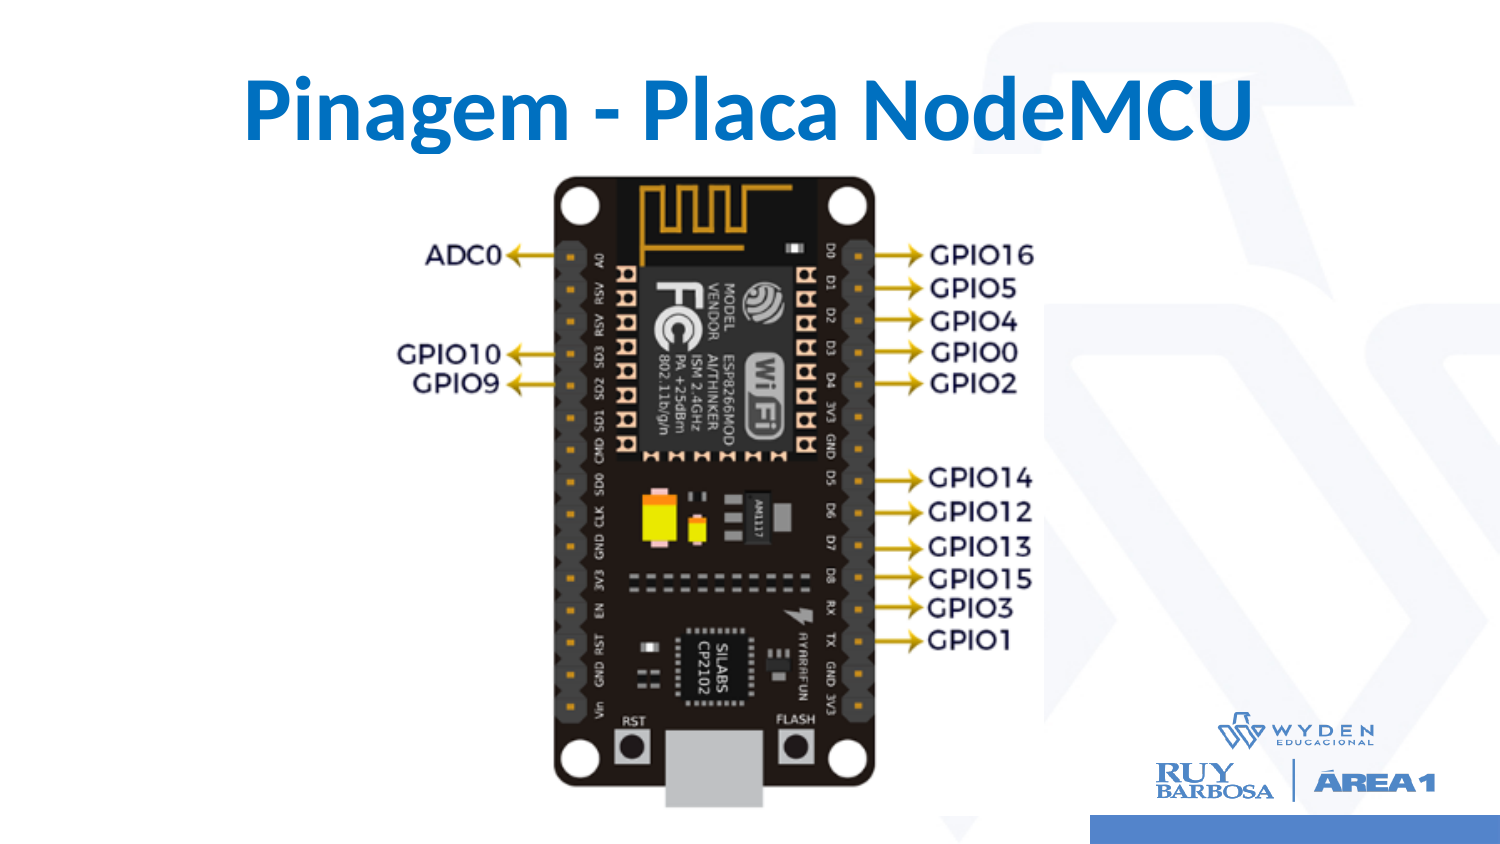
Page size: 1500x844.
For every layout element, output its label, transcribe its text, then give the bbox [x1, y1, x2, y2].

picture [0, 0, 1500, 844]
title Pinagem - Placa NodeMCU [74, 33, 1426, 175]
